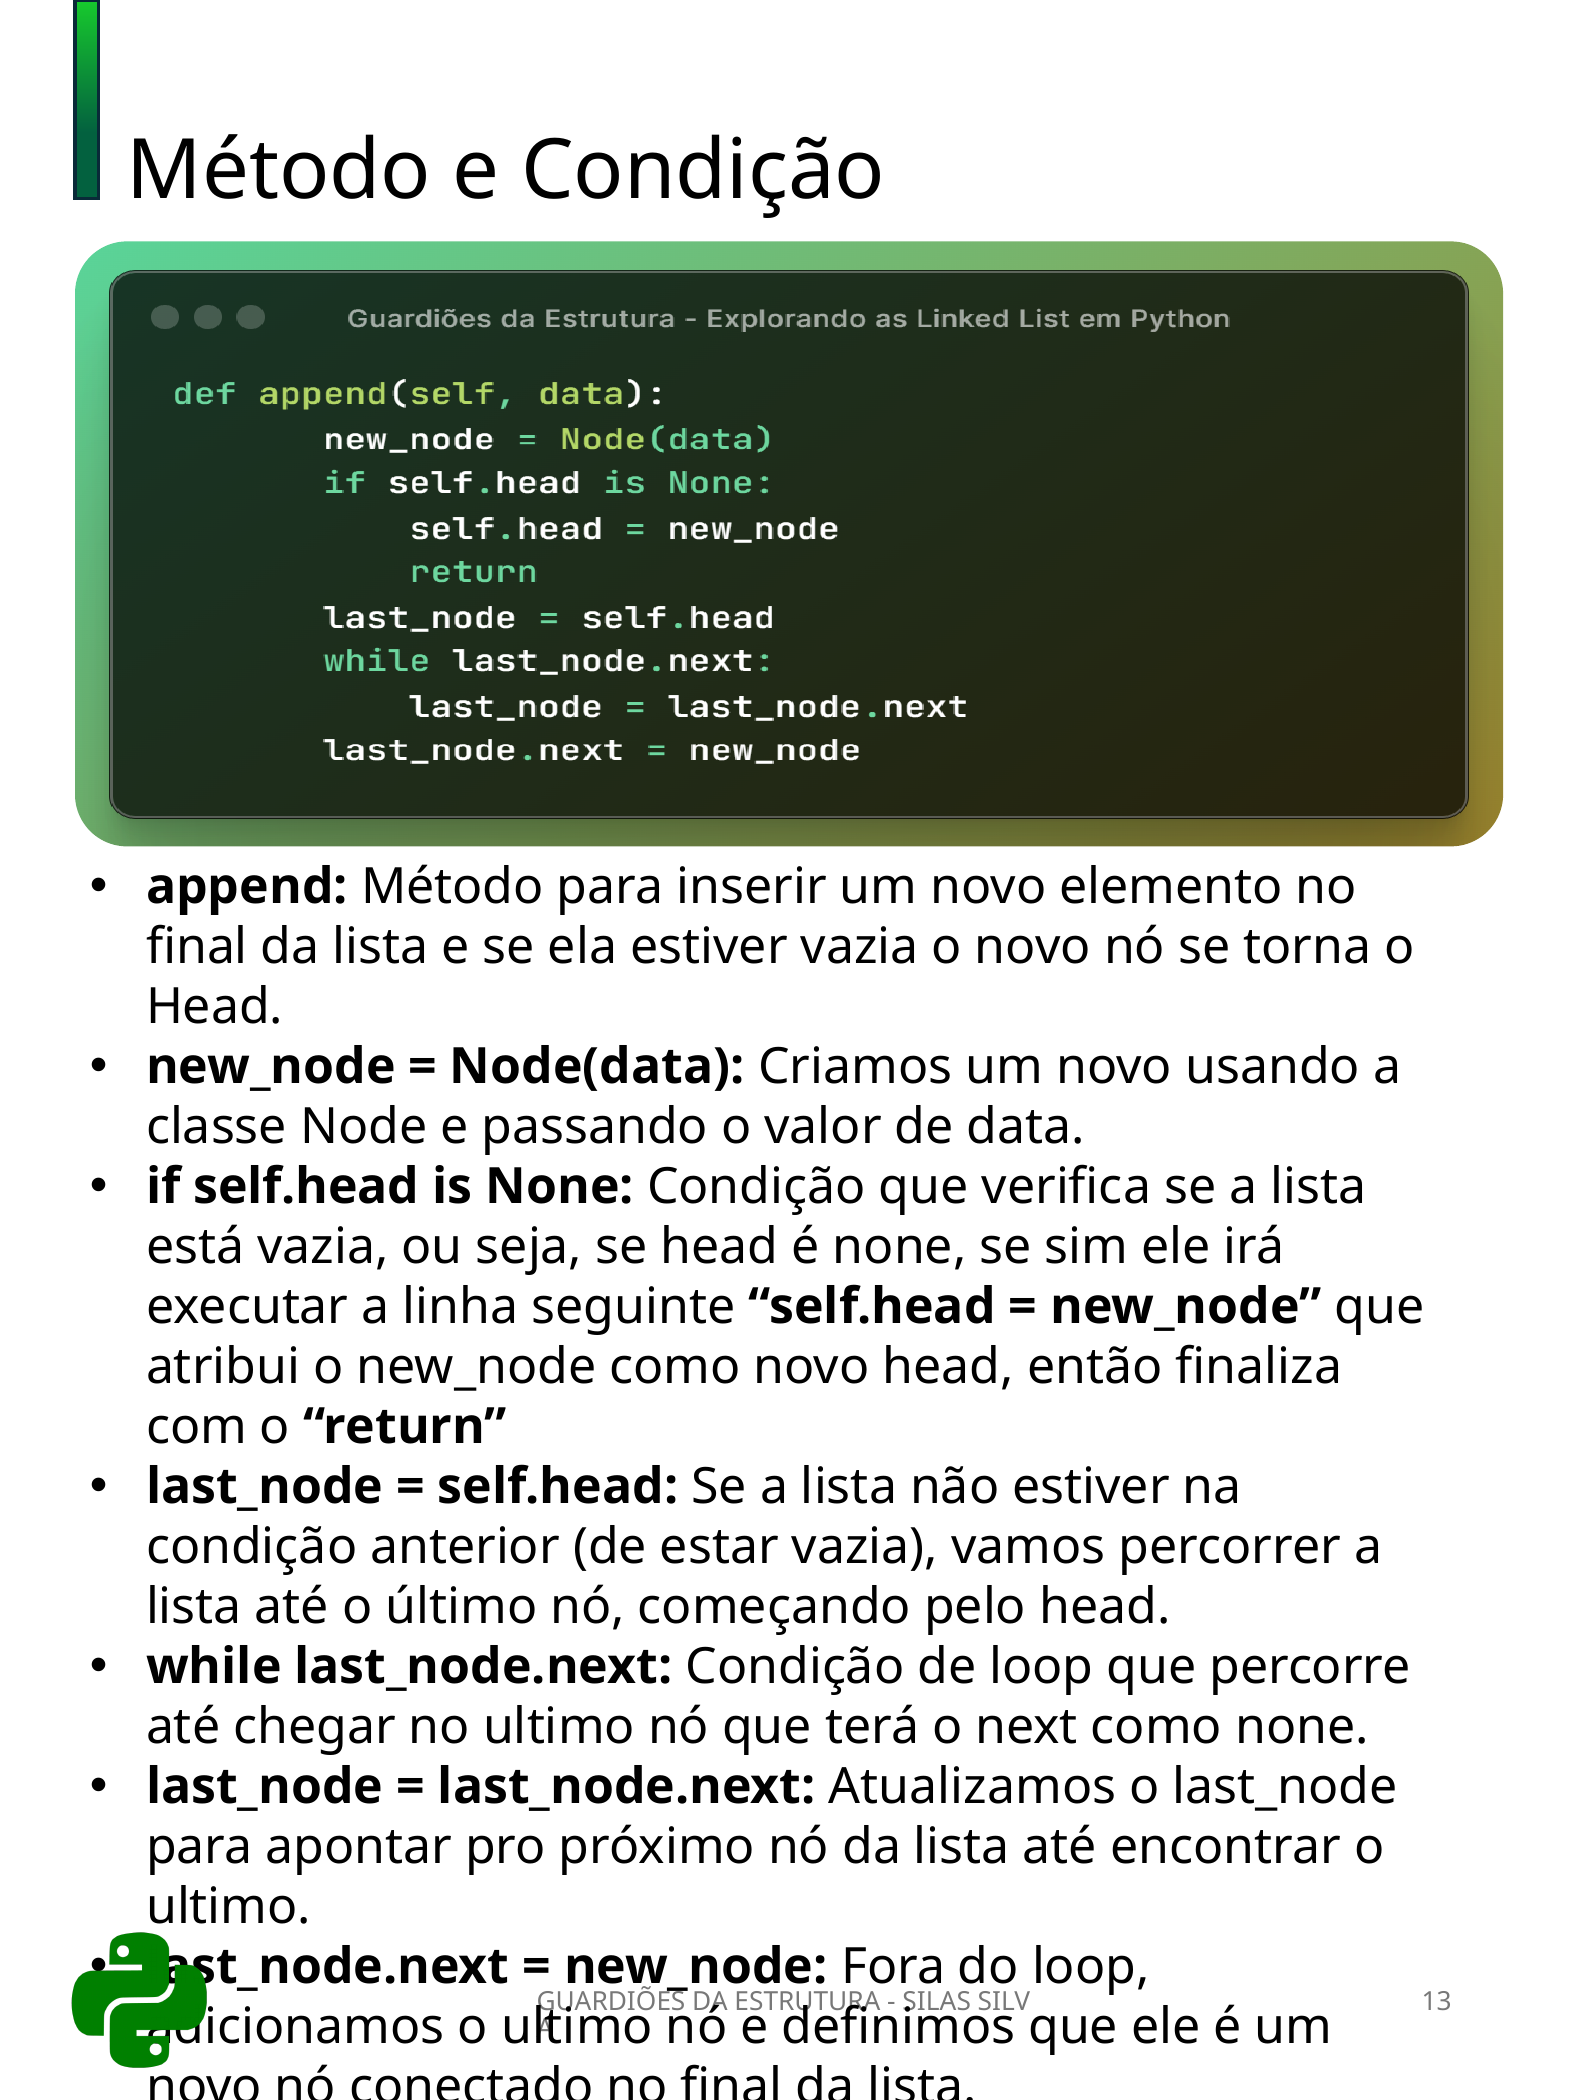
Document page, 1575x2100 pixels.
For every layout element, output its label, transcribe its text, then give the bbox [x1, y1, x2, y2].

text_box Método e Condição [112, 107, 1504, 223]
footer GUARDIÕES DA ESTRUTURA - SILAS SILVA [521, 1946, 1054, 2059]
text_box append: Método para inserir um novo elemento no final da lista e se ela estiver vazia o novo nó se torna o Head. new_node = Node(data): Criamos um novo usando a classe Node e passando o valor de data. if self.head is None: Condição que verifica se a lista está vazia, ou seja, se head é none, se sim ele irá executar a linha seguinte “self.head = new_node” que atribui o new_node como novo head, então finaliza com o “return” last_node = self.head: Se a lista não estiver na condição anterior (de estar vazia), vamos percorrer a lista até o último nó, começando pelo head. while last_node.next: Condição de loop que percorre até chegar no ultimo nó que terá o next como none. last_node = last_node.next: Atualizamos o last_node para apontar pro próximo nó da lista até encontrar o ultimo. last_node.next = new_node: Fora do loop, adicionamos o ultimo nó e definimos que ele é um novo nó conectado no final da lista. [75, 847, 1466, 2100]
picture [71, 1932, 208, 2069]
text_box [73, 0, 100, 200]
picture [74, 240, 1504, 847]
slide_number 13 [1112, 1946, 1467, 2059]
